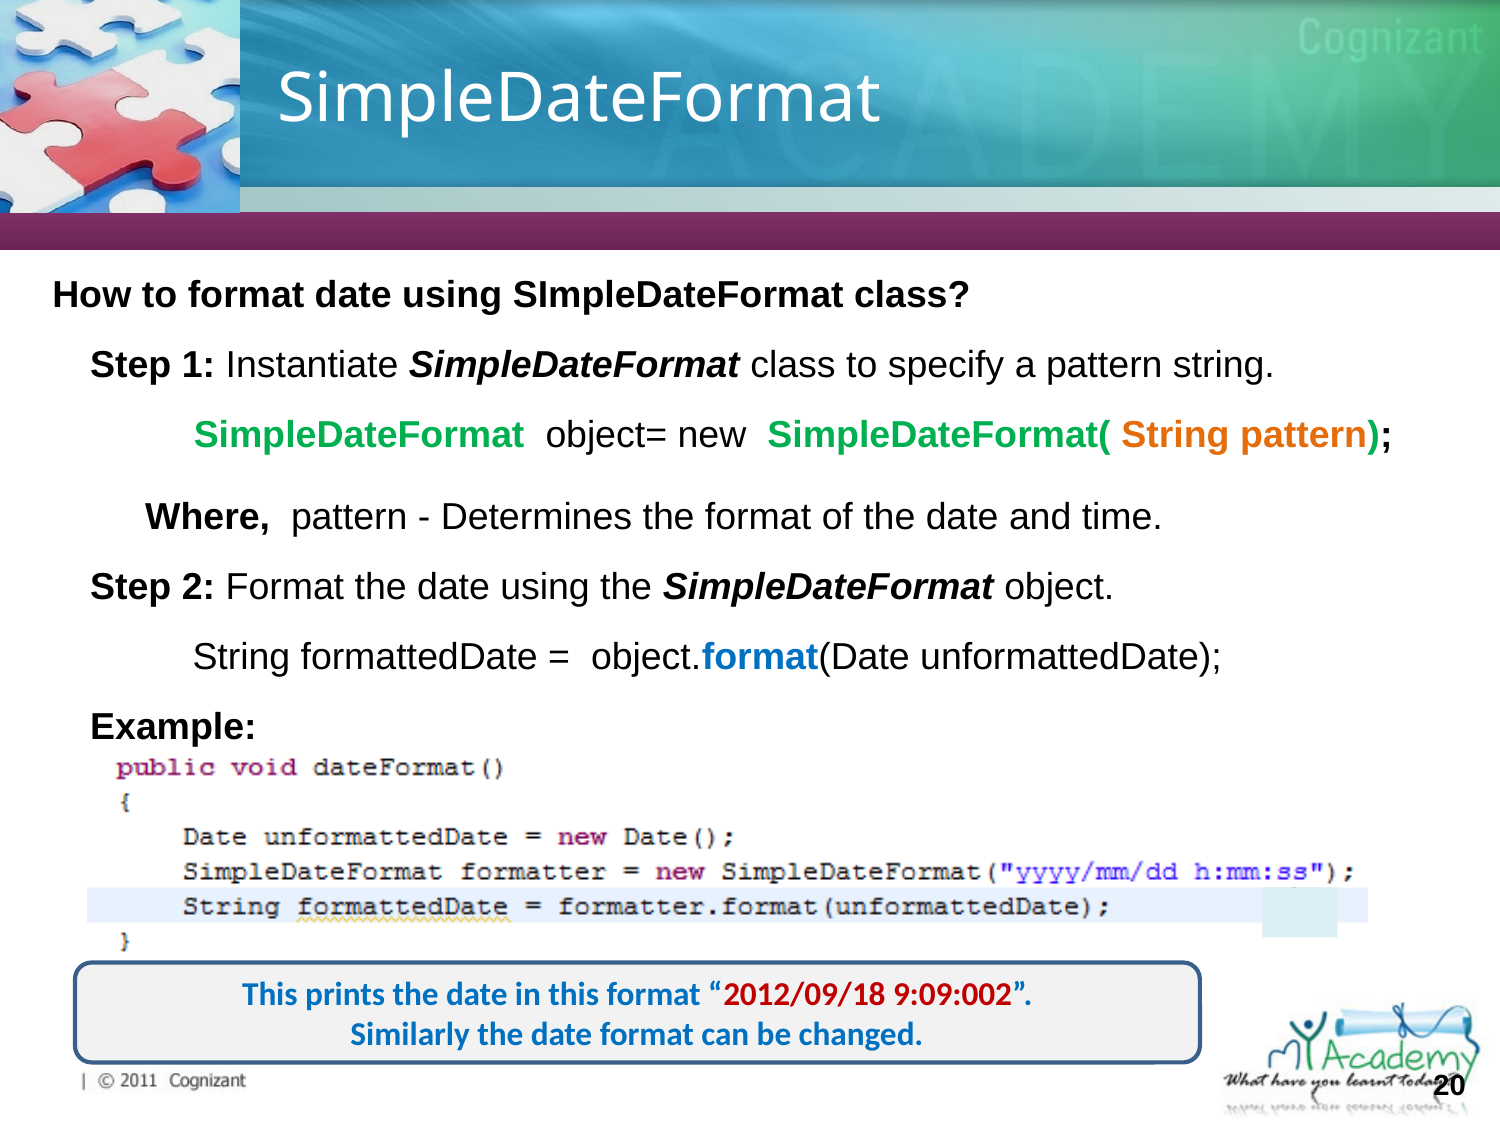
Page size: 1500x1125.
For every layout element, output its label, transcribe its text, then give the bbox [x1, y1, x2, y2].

slide_number 20 [1418, 1059, 1492, 1112]
text_box This prints the date in this format “2012/09/18 9:09:002”. Similarly the date format can be changed. [72, 963, 1203, 1065]
picture [0, 250, 1500, 1125]
text_box How to format date using SImpleDateFormat class? Step 1: Instantiate SimpleDateFormat class to specify a pattern string. SimpleDateFormat object= new SimpleDateFormat( String pattern); Where, pattern - Determines the format of the date and time. Step 2: Format the date using the SimpleDateFormat object. String formattedDate = object.format(Date unformattedDate); Example: [37, 262, 1463, 755]
title SimpleDateFormat [262, 0, 1500, 188]
picture [0, 0, 262, 213]
